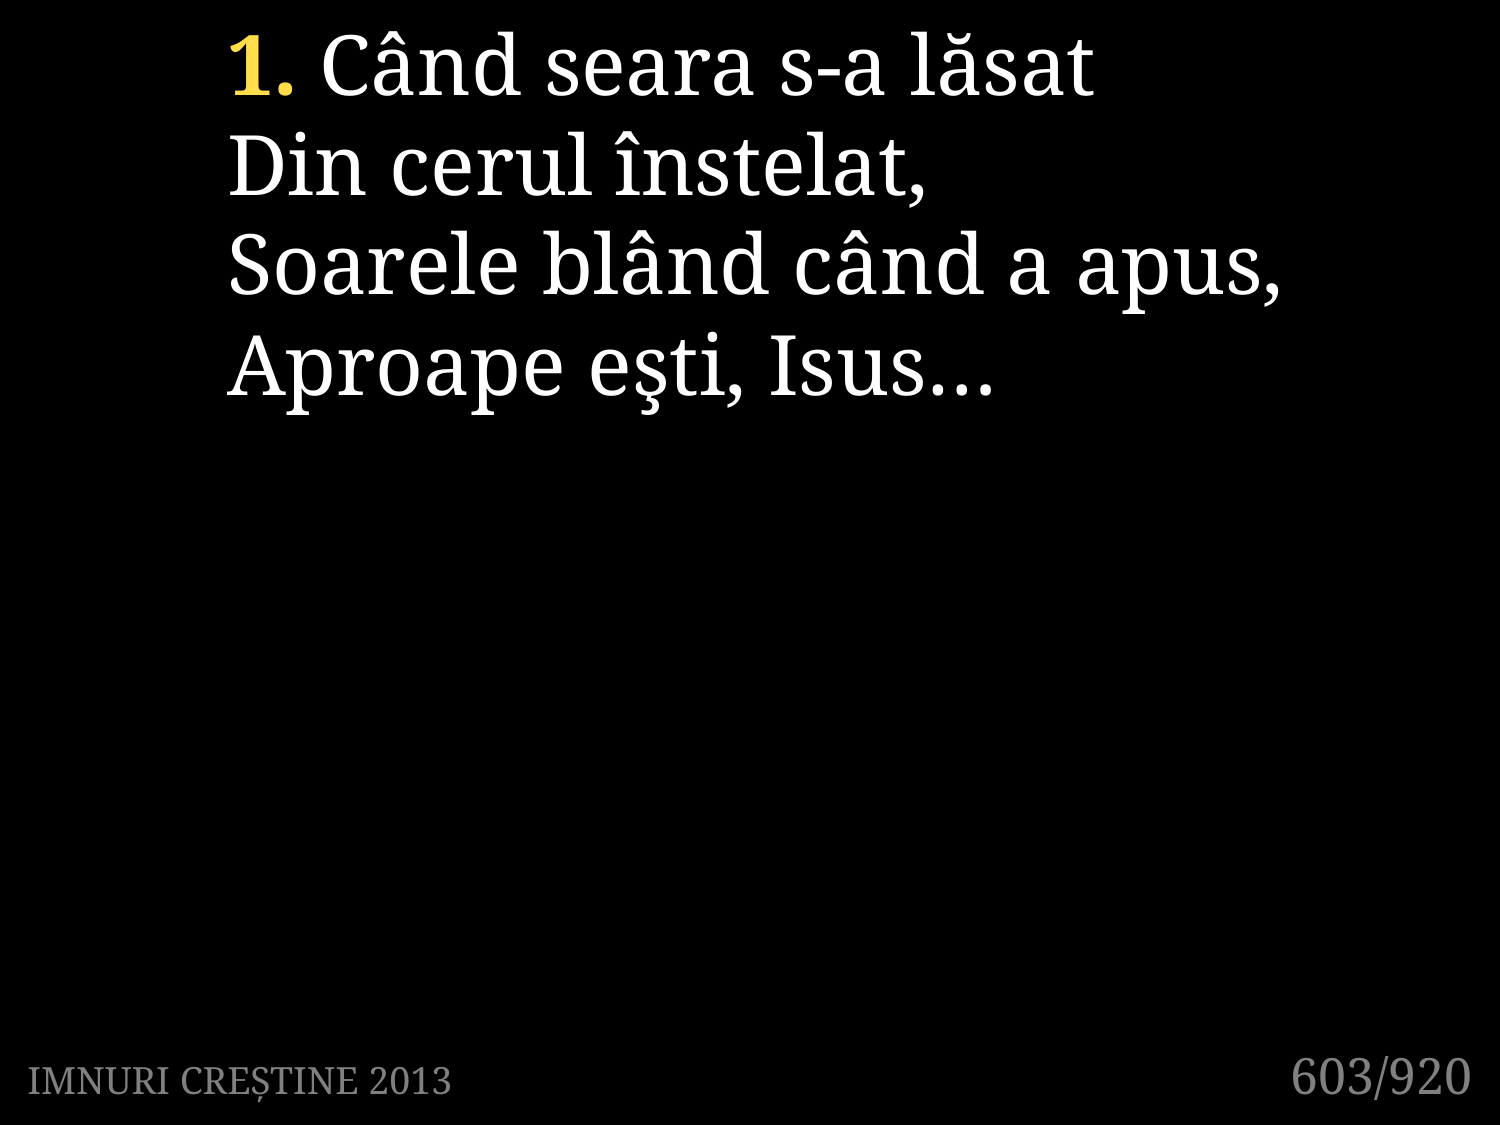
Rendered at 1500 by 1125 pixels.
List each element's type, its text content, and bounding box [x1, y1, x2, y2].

text_box IMNURI CREȘTINE 2013 [12, 1049, 637, 1110]
text_box 603/920 [637, 1037, 1488, 1113]
text_box 1. Când seara s-a lăsat Din cerul înstelat, Soarele blând când a apus, Aproape eşti, Isus… [212, 4, 1500, 419]
